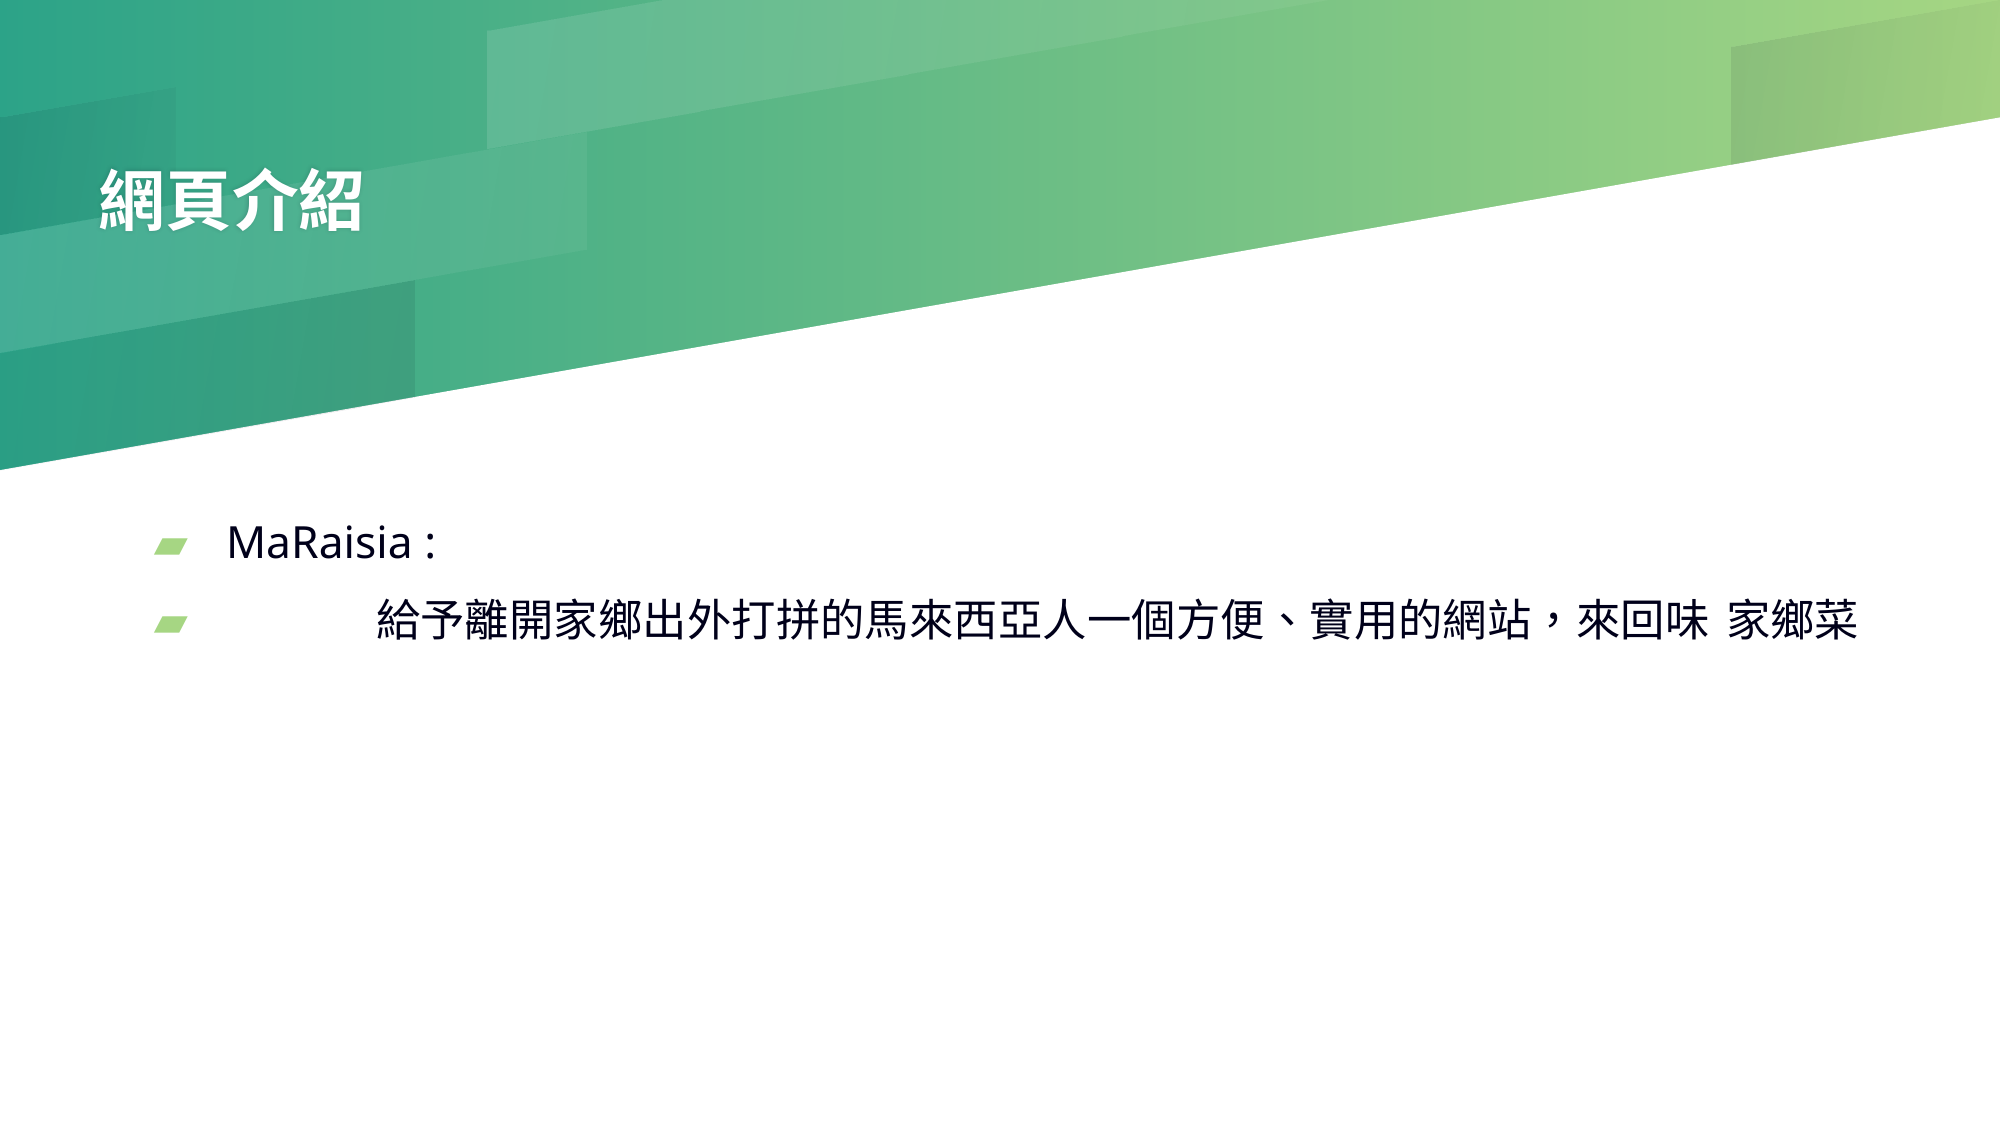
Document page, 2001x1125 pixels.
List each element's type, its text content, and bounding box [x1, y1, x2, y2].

text_box MaRaisia : 給予離開家鄉出外打拼的馬來西亞人一個方便、實用的網站，來回味 家鄉菜 [111, 498, 1875, 731]
title 網頁介紹 [98, 0, 1299, 397]
